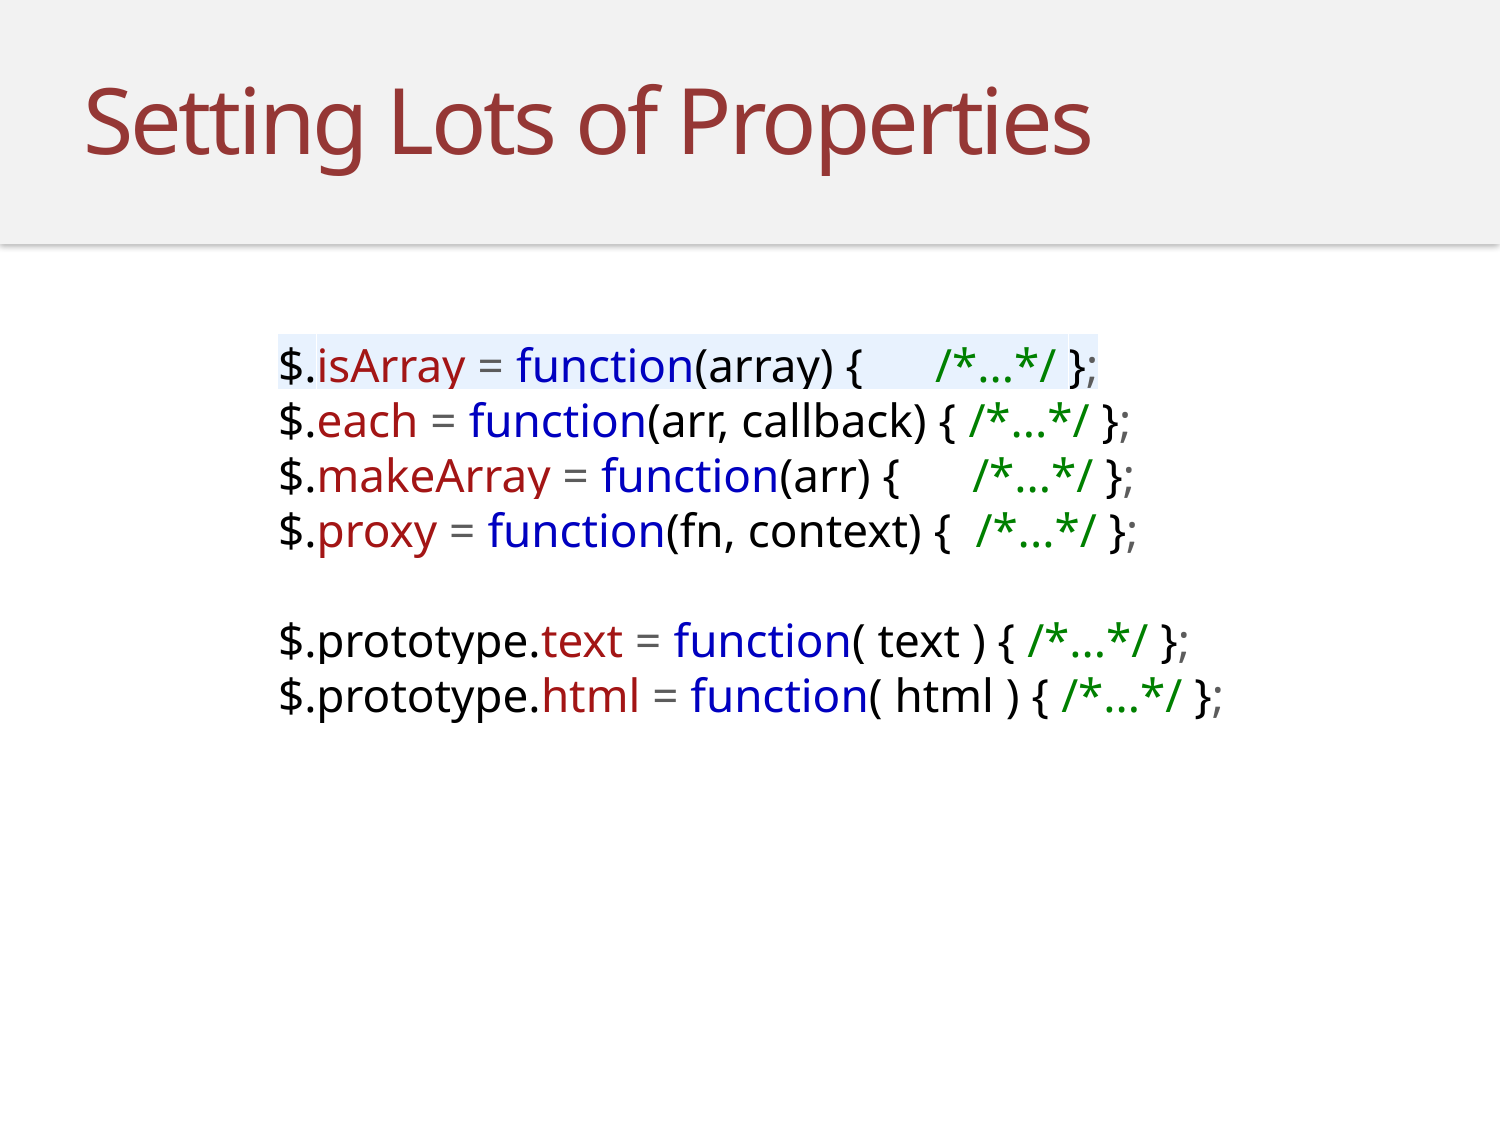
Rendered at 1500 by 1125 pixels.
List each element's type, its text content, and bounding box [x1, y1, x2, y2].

text_box Setting Lots of Properties [69, 54, 1442, 180]
text_box [0, 0, 1500, 245]
text_box $.isArray = function(array) { /*...*/ }; $.each = function(arr, callback) { /*...*/ }; $.makeArray = function(arr) { /*...*/ }; $.proxy = function(fn, context) { /*...*/ }; $.prototype.text = function( text ) { /*...*/ }; $.prototype.html = function( html ) { /*...*/ }; [263, 329, 1240, 730]
